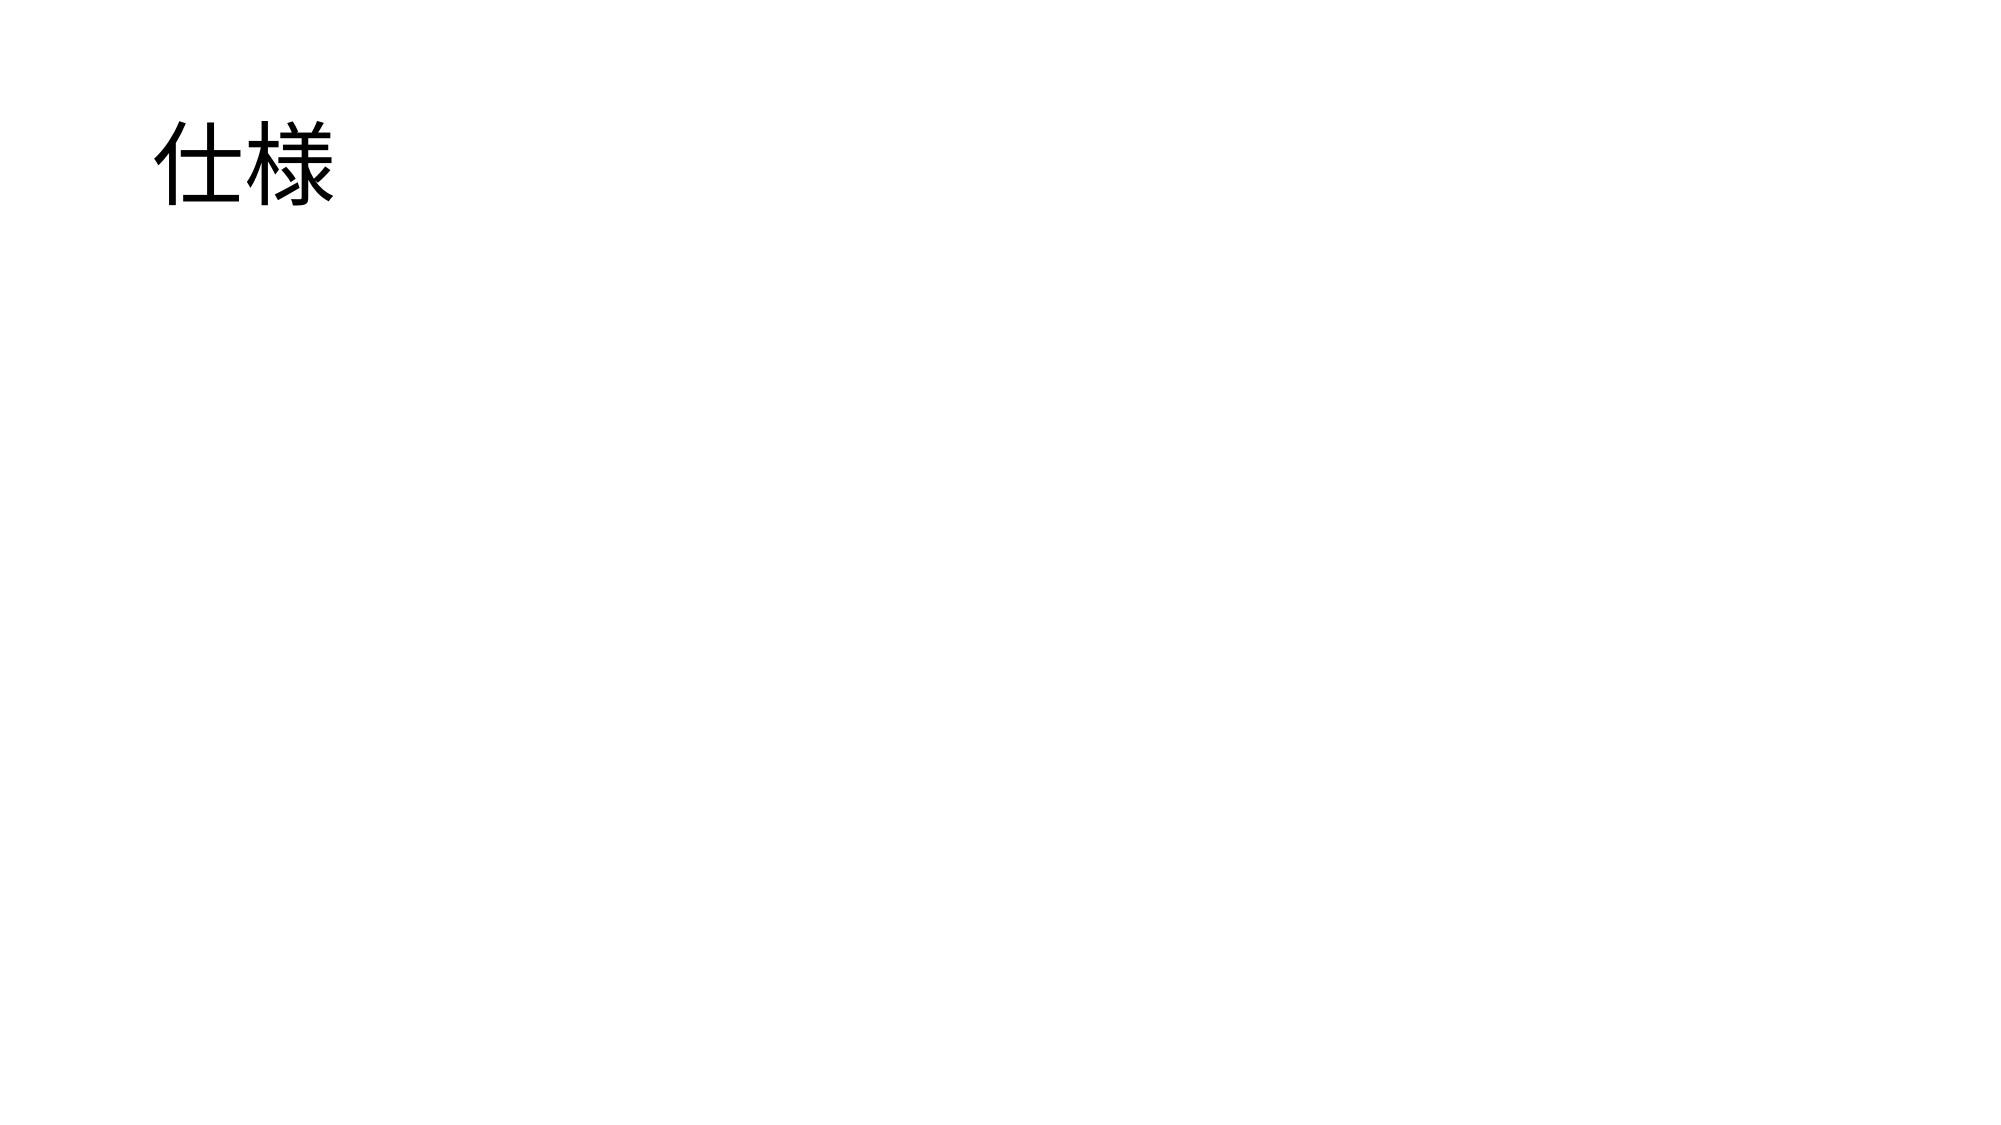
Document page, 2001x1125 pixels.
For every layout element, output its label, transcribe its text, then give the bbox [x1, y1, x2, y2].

title 仕様 [137, 59, 1863, 278]
